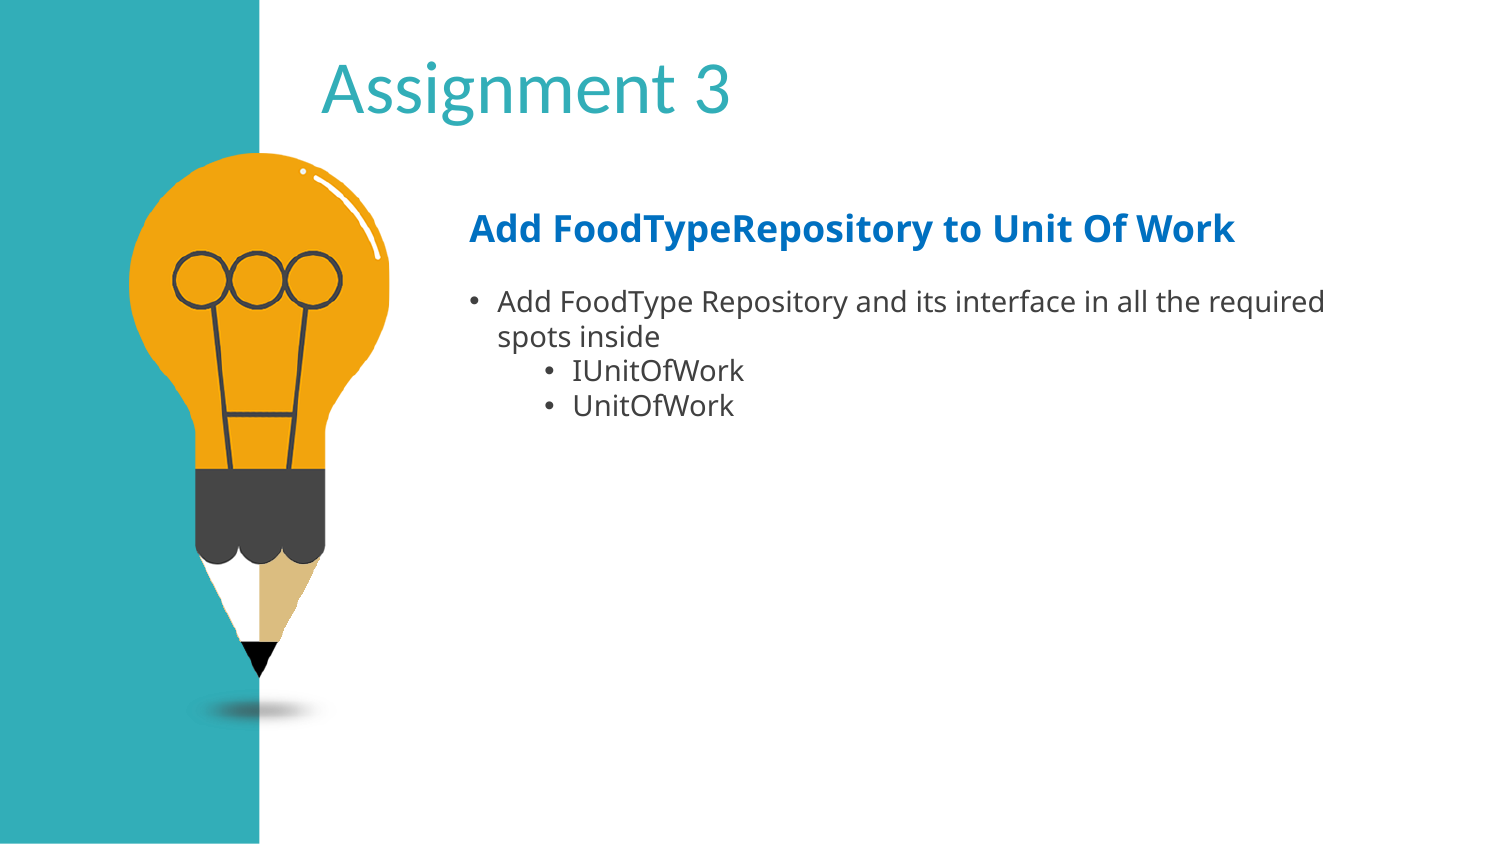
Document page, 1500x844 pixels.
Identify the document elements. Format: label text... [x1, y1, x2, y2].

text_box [454, 197, 1389, 397]
text_box Assignment 3 [307, 36, 1388, 131]
picture [129, 153, 390, 731]
